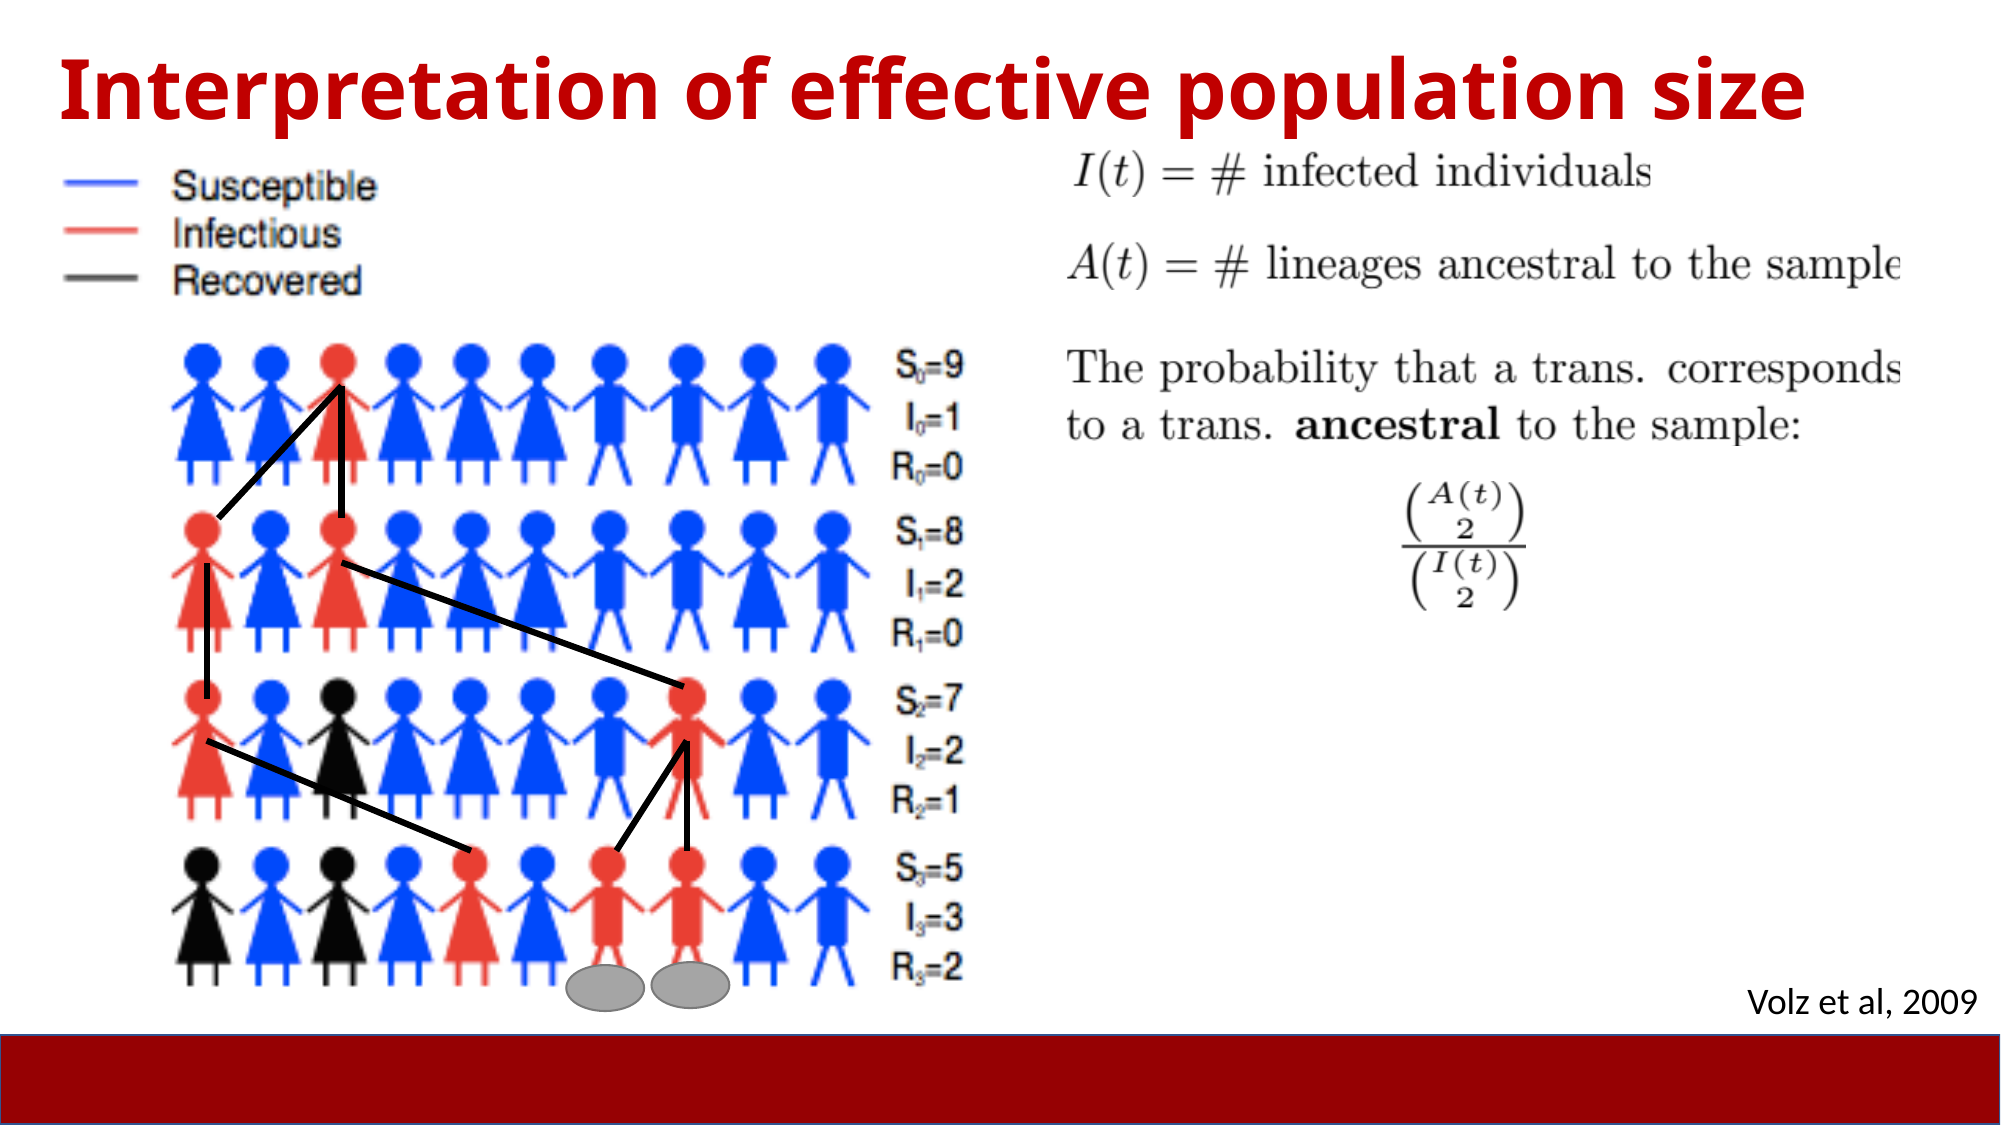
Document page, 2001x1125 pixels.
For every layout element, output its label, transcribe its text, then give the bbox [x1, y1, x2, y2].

picture [1073, 149, 1651, 197]
text_box Volz et al, 2009 [1732, 970, 1994, 1030]
picture [1400, 481, 1527, 611]
text_box Interpretation of effective population size [44, 36, 1918, 150]
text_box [206, 740, 471, 851]
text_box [341, 562, 684, 687]
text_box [616, 740, 686, 851]
picture [1066, 241, 1901, 290]
picture [1066, 347, 1901, 446]
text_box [218, 385, 342, 519]
picture [44, 149, 981, 1031]
